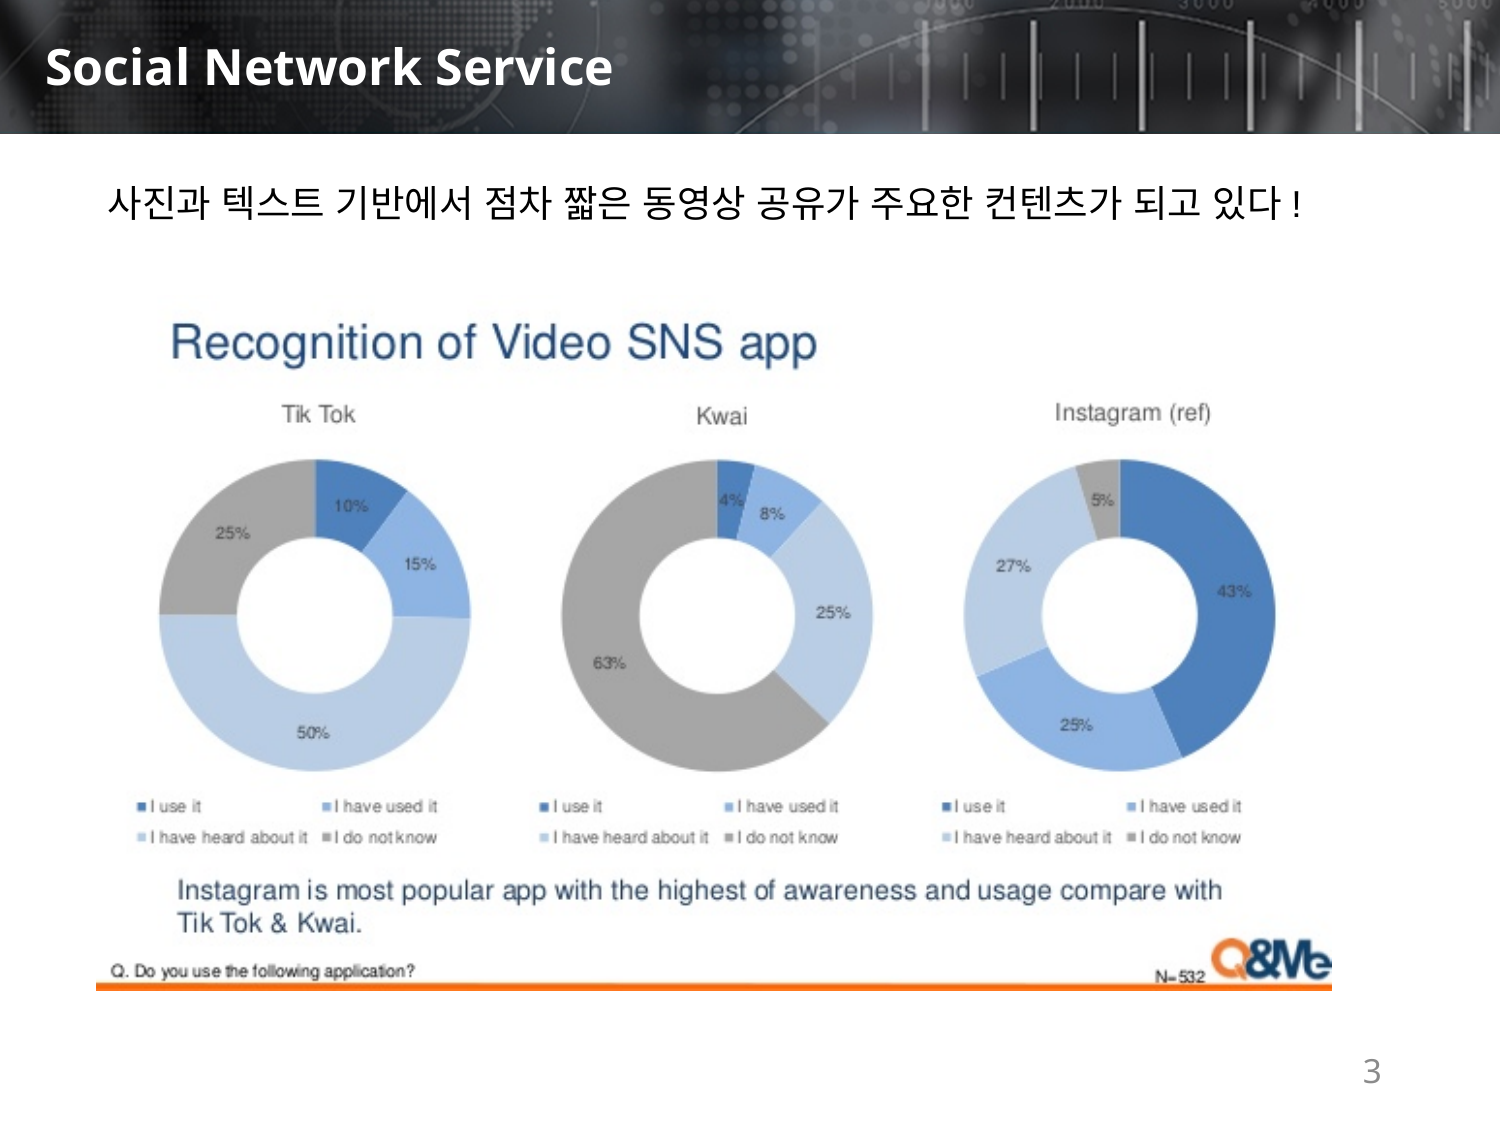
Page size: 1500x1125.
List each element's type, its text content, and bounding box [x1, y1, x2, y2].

title Social Network Service [30, 22, 1325, 116]
slide_number 3 [1059, 1042, 1397, 1103]
picture [0, 0, 1500, 1125]
text_box 사진과 텍스트 기반에서 점차 짧은 동영상 공유가 주요한 컨텐츠가 되고 있다! [93, 172, 1317, 233]
